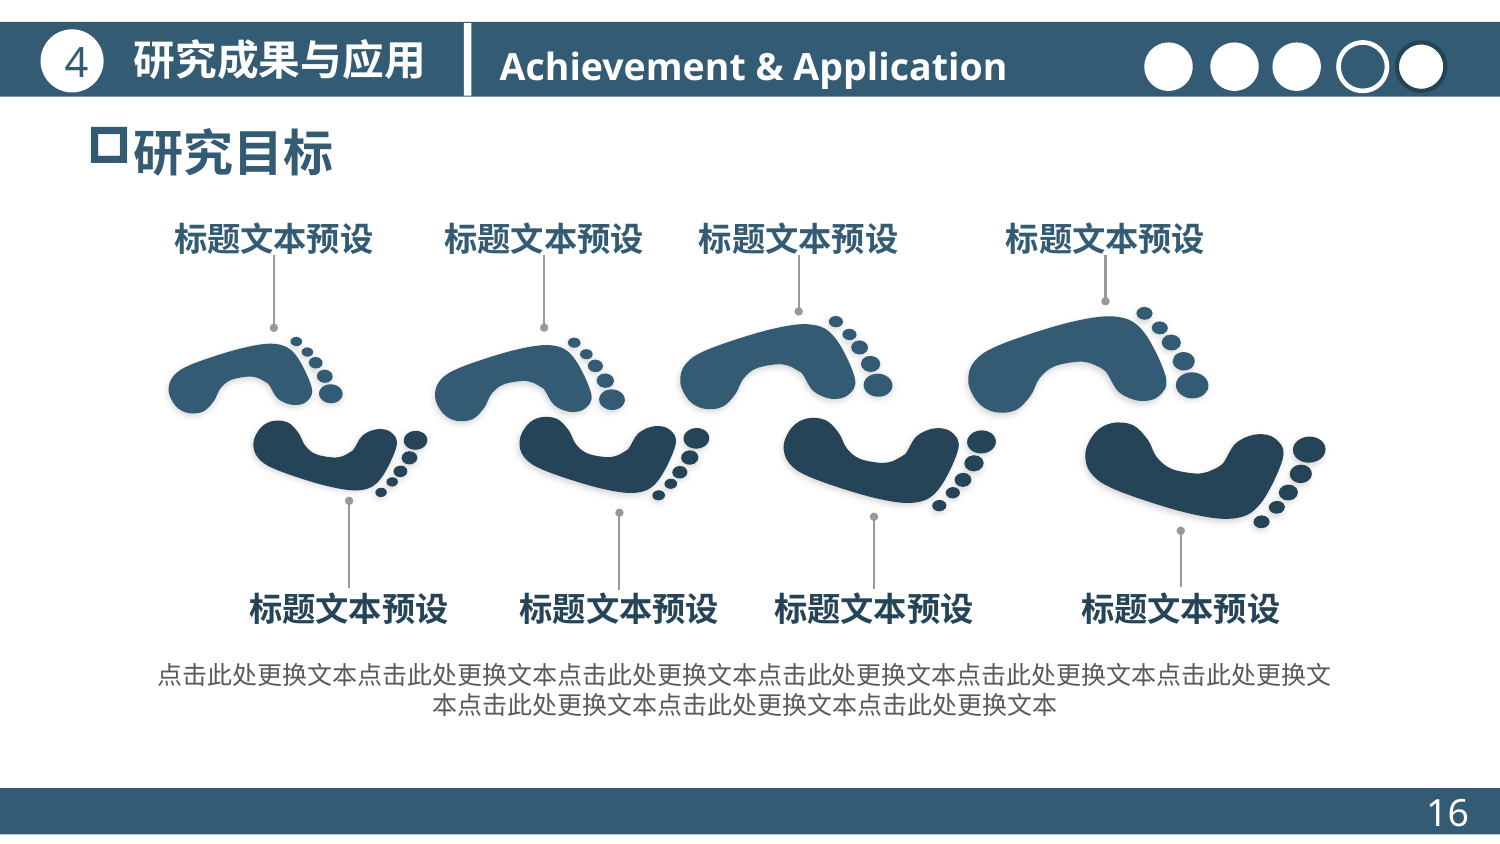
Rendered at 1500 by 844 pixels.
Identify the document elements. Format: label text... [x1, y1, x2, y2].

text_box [476, 290, 589, 478]
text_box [206, 293, 310, 466]
text_box 标题文本预设 [288, 587, 410, 612]
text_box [291, 368, 395, 541]
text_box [0, 781, 1500, 843]
text_box 标题文本预设 [1120, 587, 1242, 612]
text_box 研究目标 [72, 114, 380, 190]
text_box 标题文本预设 [738, 217, 860, 242]
text_box 标题文本预设 [213, 217, 335, 242]
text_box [0, 21, 1500, 98]
text_box 点击此处更换文本点击此处更换文本点击此处更换文本点击此处更换文本点击此处更换文本点击此处更换文本点击此处更换文本点击此处更换文本点击此处更换文本 [131, 652, 1359, 747]
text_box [1138, 350, 1281, 589]
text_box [1021, 246, 1163, 485]
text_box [830, 354, 956, 565]
text_box 标题文本预设 [813, 587, 935, 612]
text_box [726, 262, 853, 473]
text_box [561, 360, 674, 548]
text_box 标题文本预设 [1045, 217, 1166, 240]
text_box 标题文本预设 [483, 217, 605, 242]
text_box 标题文本预设 [559, 587, 680, 612]
